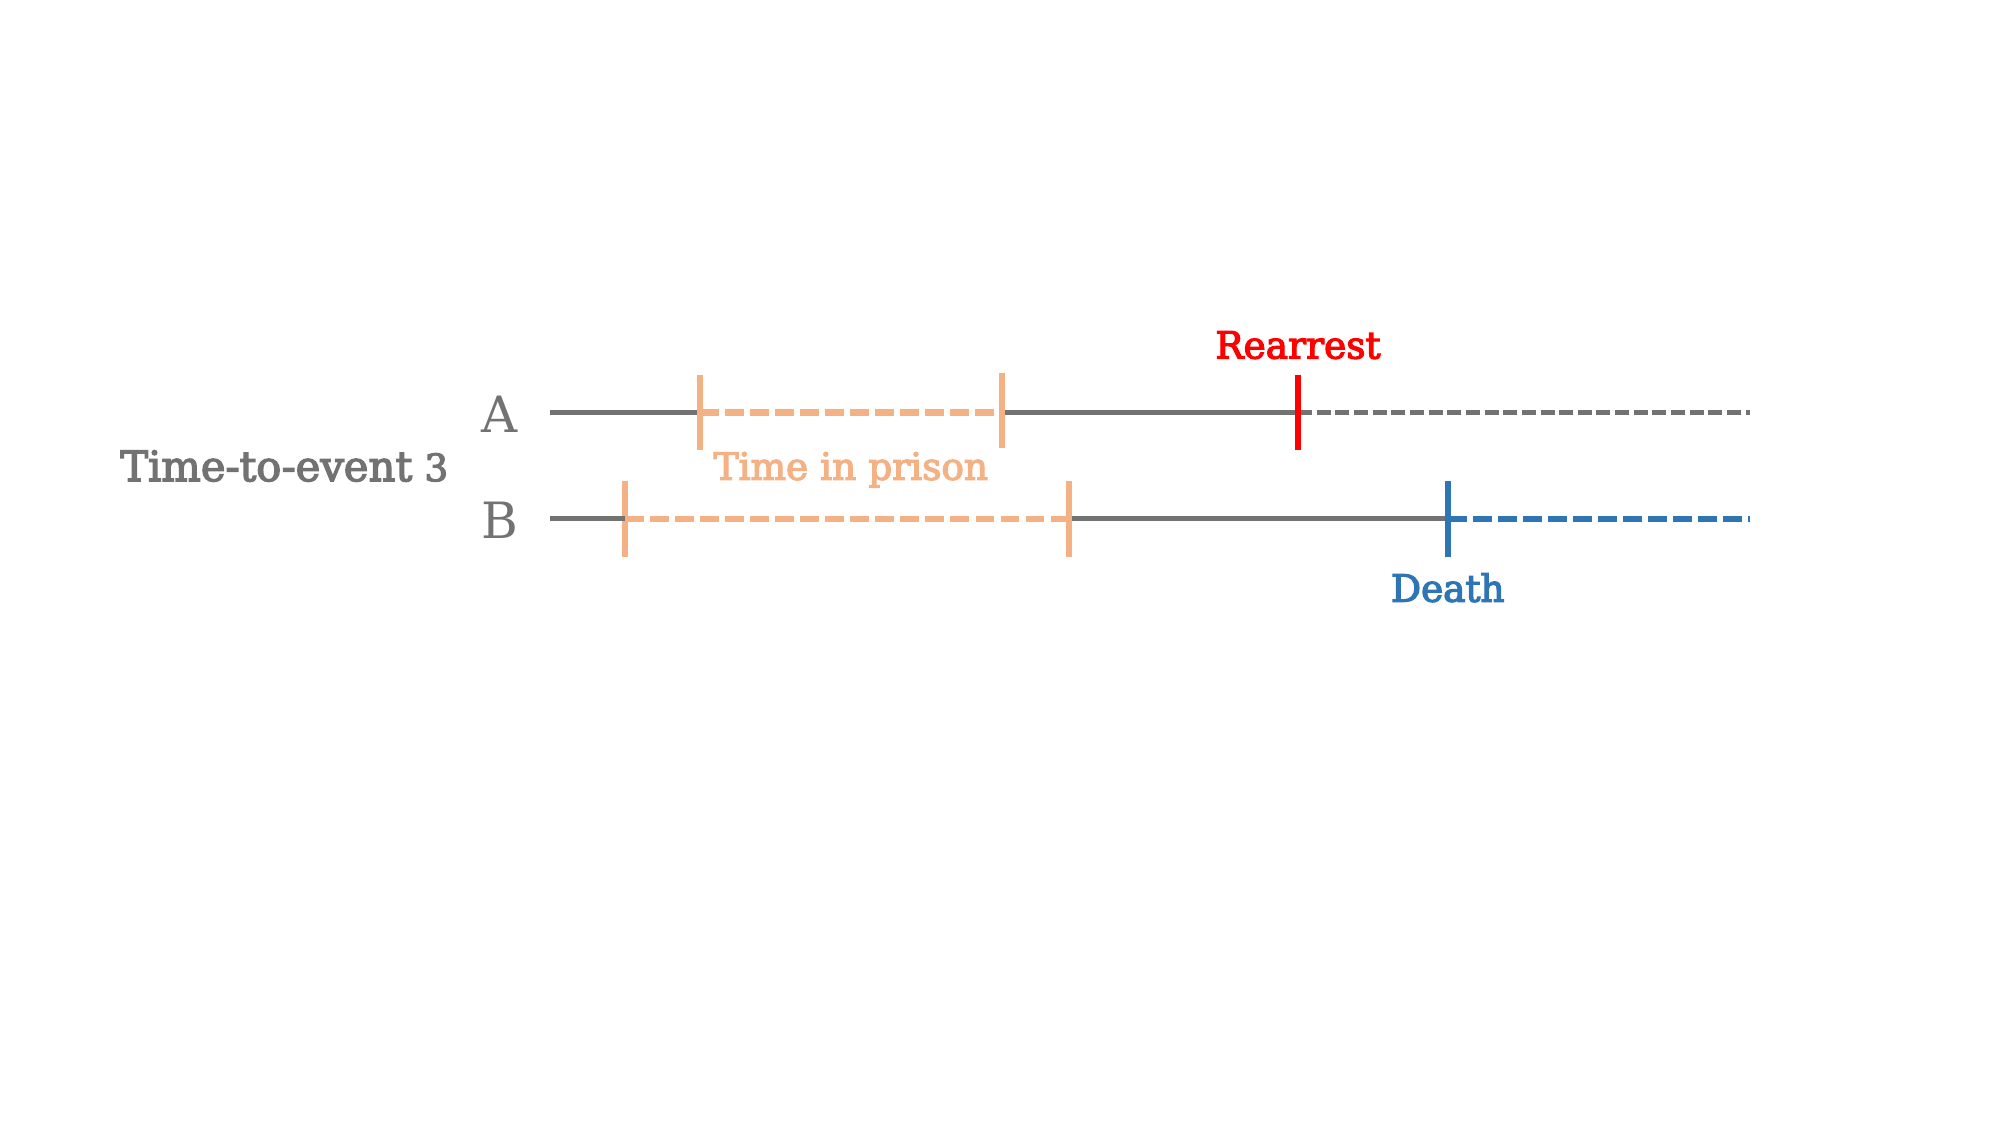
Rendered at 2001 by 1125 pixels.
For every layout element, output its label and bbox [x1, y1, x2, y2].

text_box [102, 260, 1826, 715]
